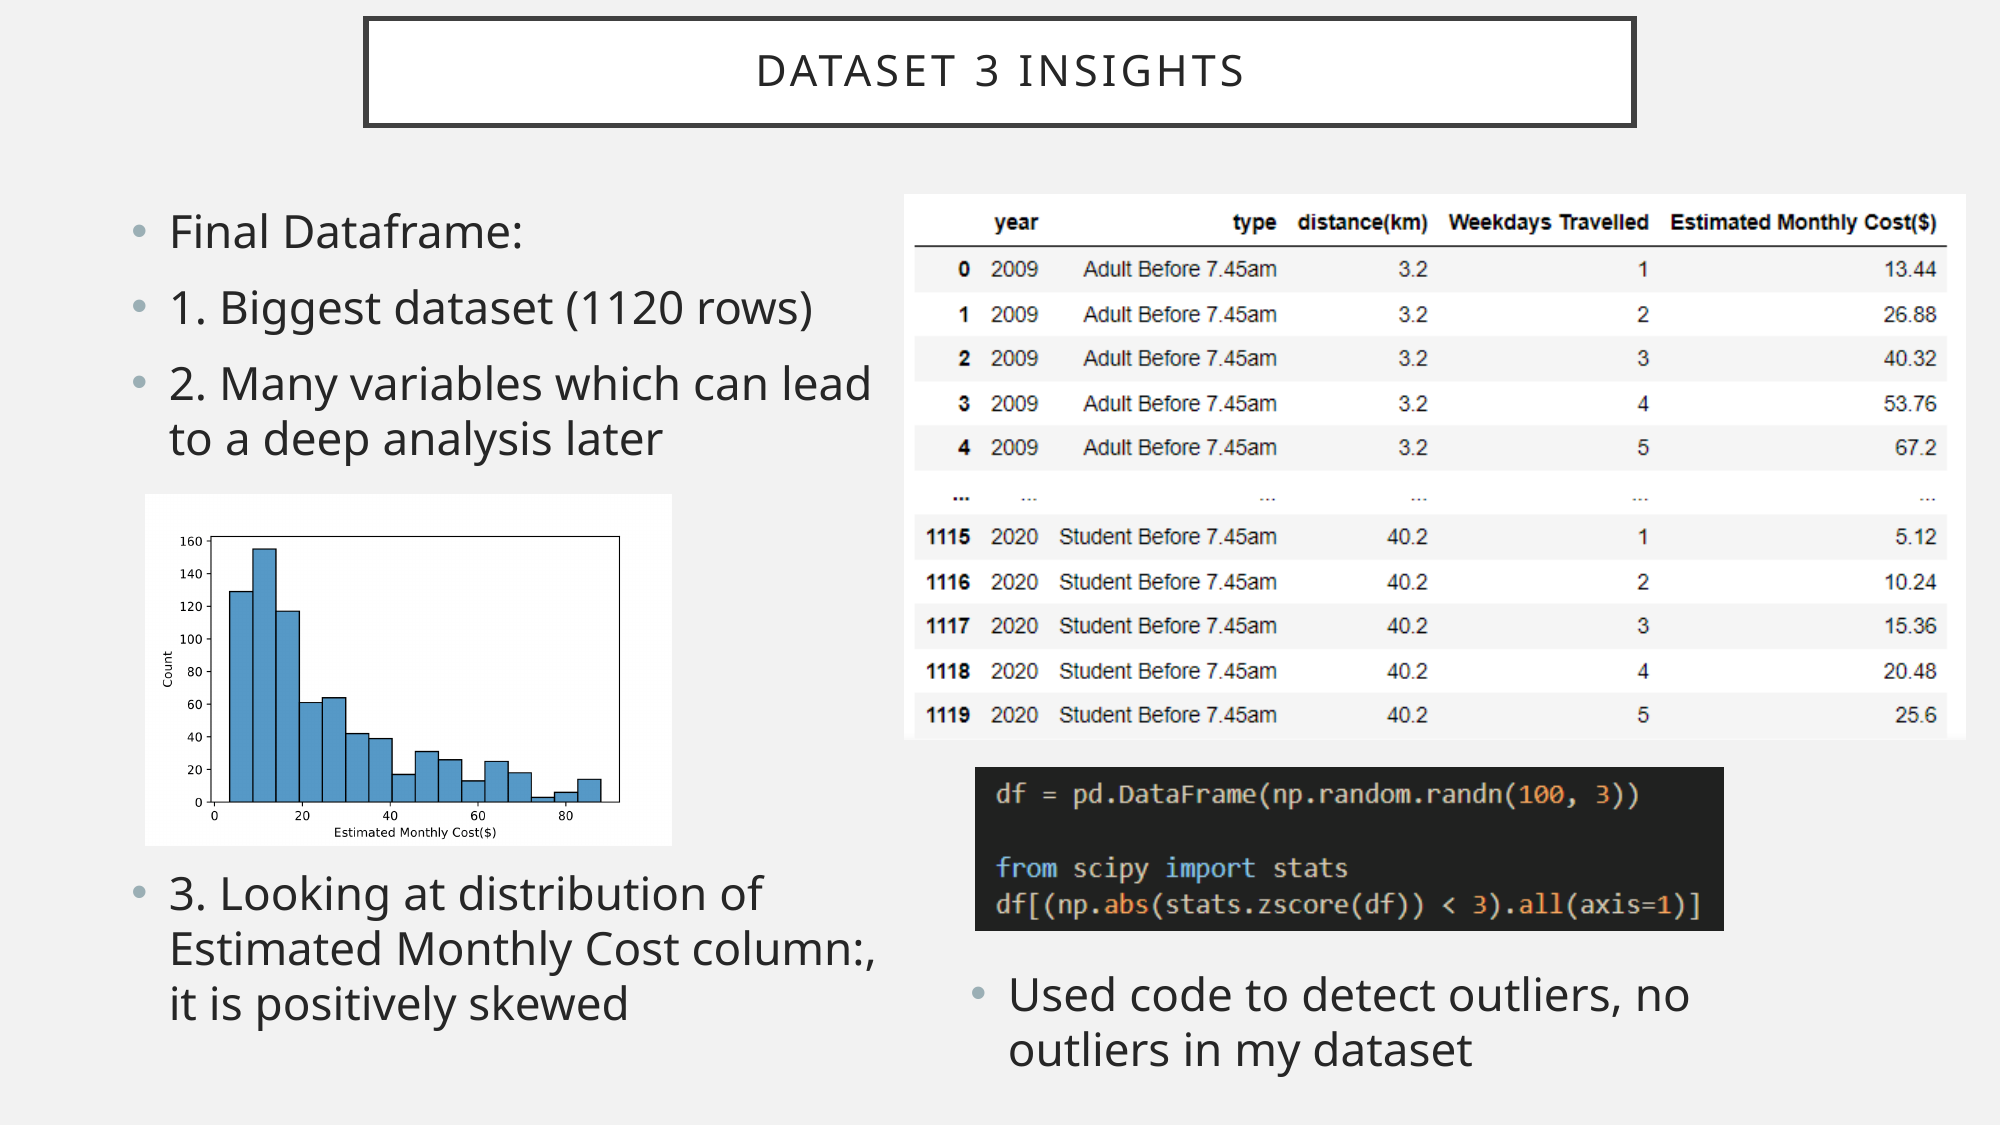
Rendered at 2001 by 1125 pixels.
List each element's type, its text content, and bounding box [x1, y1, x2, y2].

list Final Dataframe: 1. Biggest dataset (1120 rows) 2. Many variables which can lead to a deep analysis later 3. Looking at distribution of Estimated Monthly Cost column:, it is positively skewed [116, 195, 905, 949]
picture [975, 767, 1724, 931]
picture [904, 194, 1966, 740]
text_box Used code to detect outliers, no outliers in my dataset [955, 958, 1744, 1125]
title DATASET 3 insights [363, 16, 1637, 128]
picture [145, 494, 672, 846]
